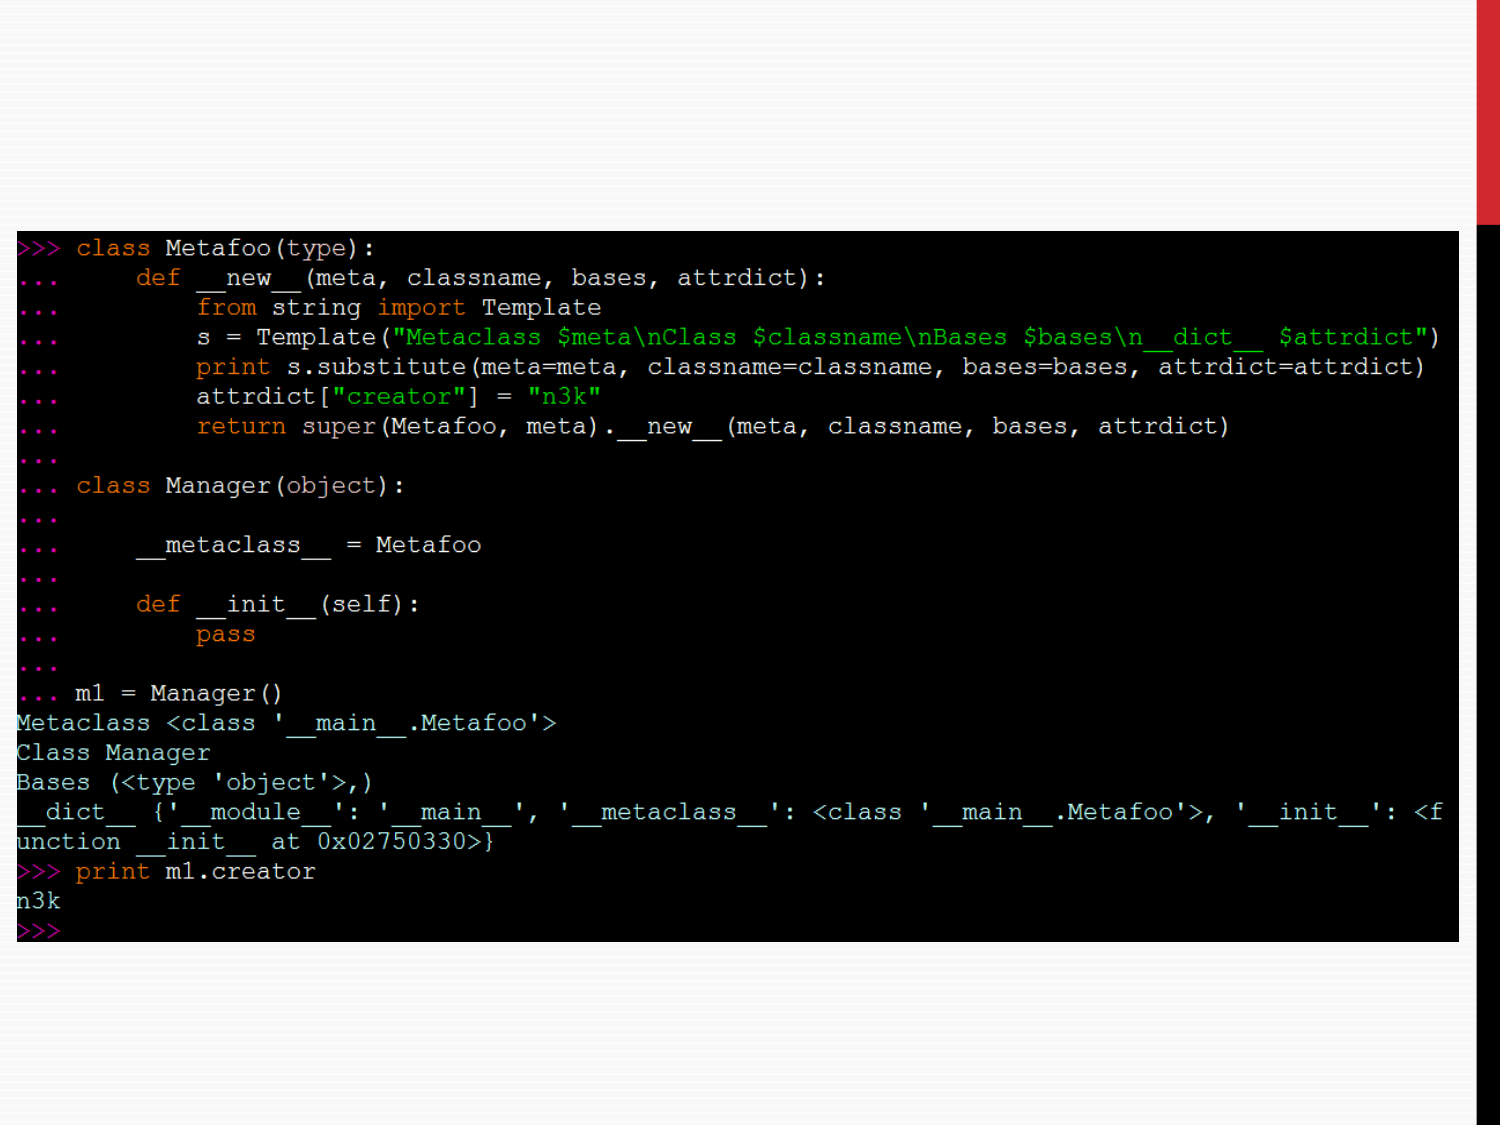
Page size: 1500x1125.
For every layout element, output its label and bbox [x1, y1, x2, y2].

picture [17, 231, 1460, 942]
